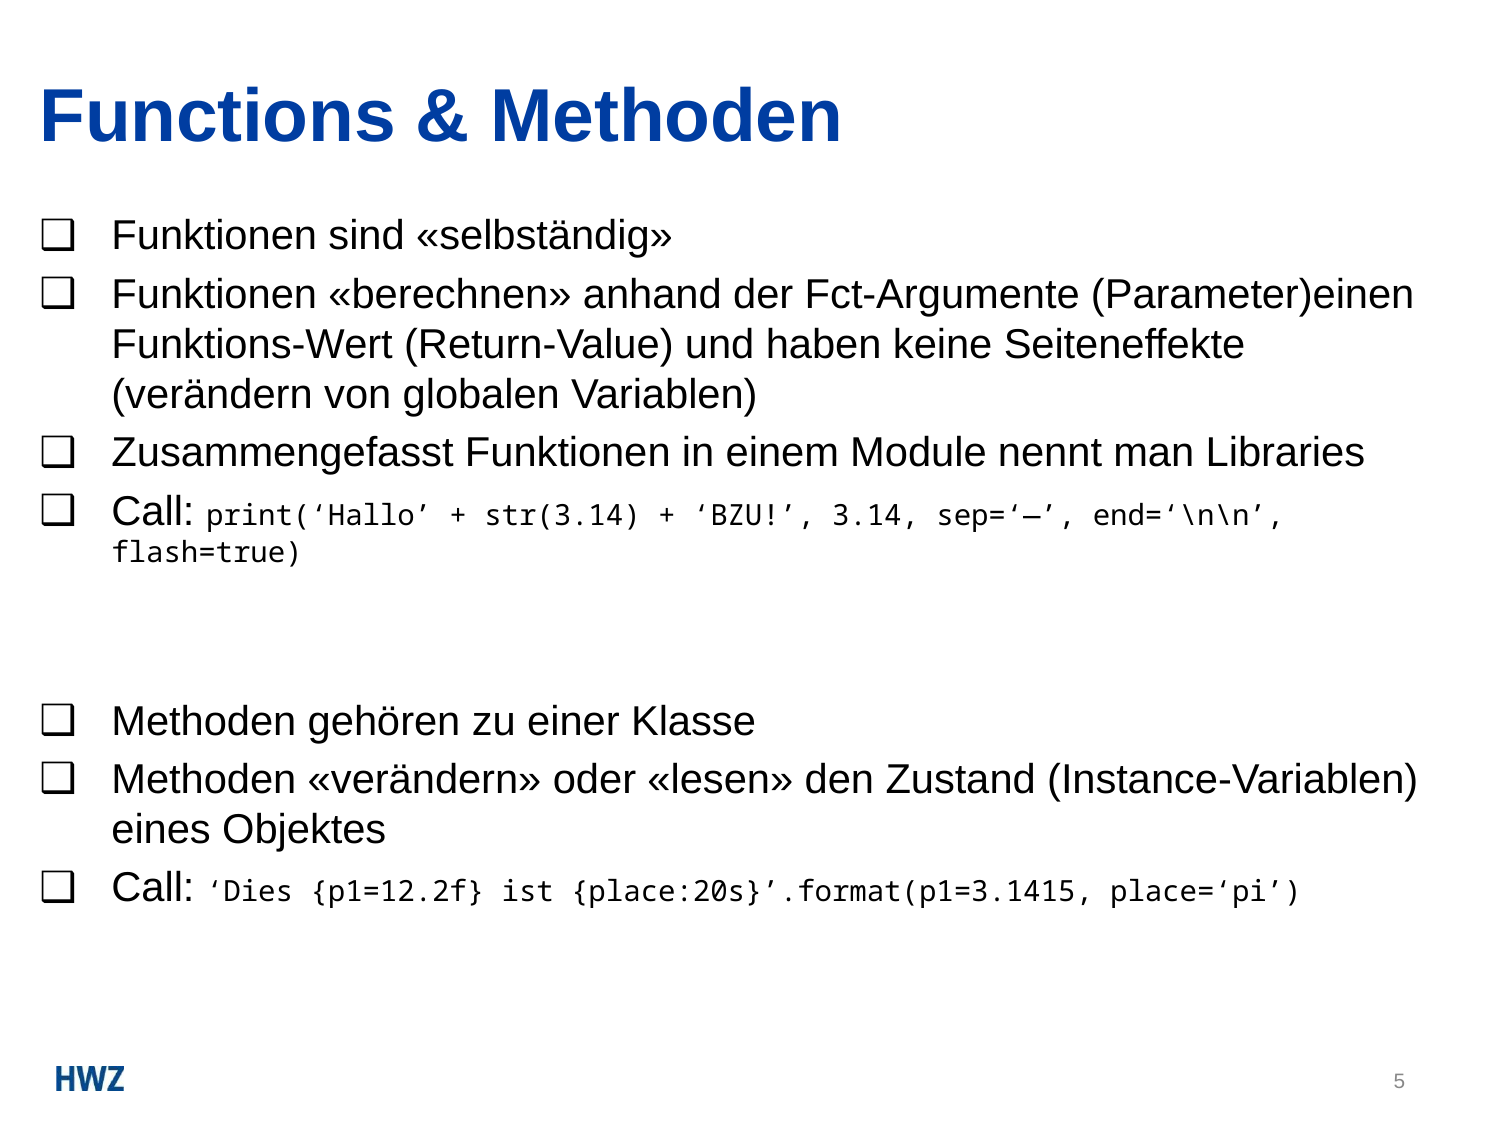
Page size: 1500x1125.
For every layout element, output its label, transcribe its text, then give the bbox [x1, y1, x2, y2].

slide_number 5 [1387, 1068, 1435, 1125]
title Functions & Methoden [37, 64, 1463, 254]
text_box Funktionen sind «selbständig» Funktionen «berechnen» anhand der Fct-Argumente (Parameter)einen Funktions-Wert (Return-Value) und haben keine Seiteneffekte (verändern von globalen Variablen) Zusammengefasst Funktionen in einem Module nennt man Libraries Call: print(‘Hallo’ + str(3.14) + ‘BZU!’, 3.14, sep=‘—’, end=‘\n\n’, flash=true) Methoden gehören zu einer Klasse Methoden «verändern» oder «lesen» den Zustand (Instance-Variablen) eines Objektes Call: ‘Dies {p1=12.2f} ist {place:20s}’.format(p1=3.1415, place=‘pi’) [37, 200, 1438, 1056]
picture [56, 1066, 124, 1091]
